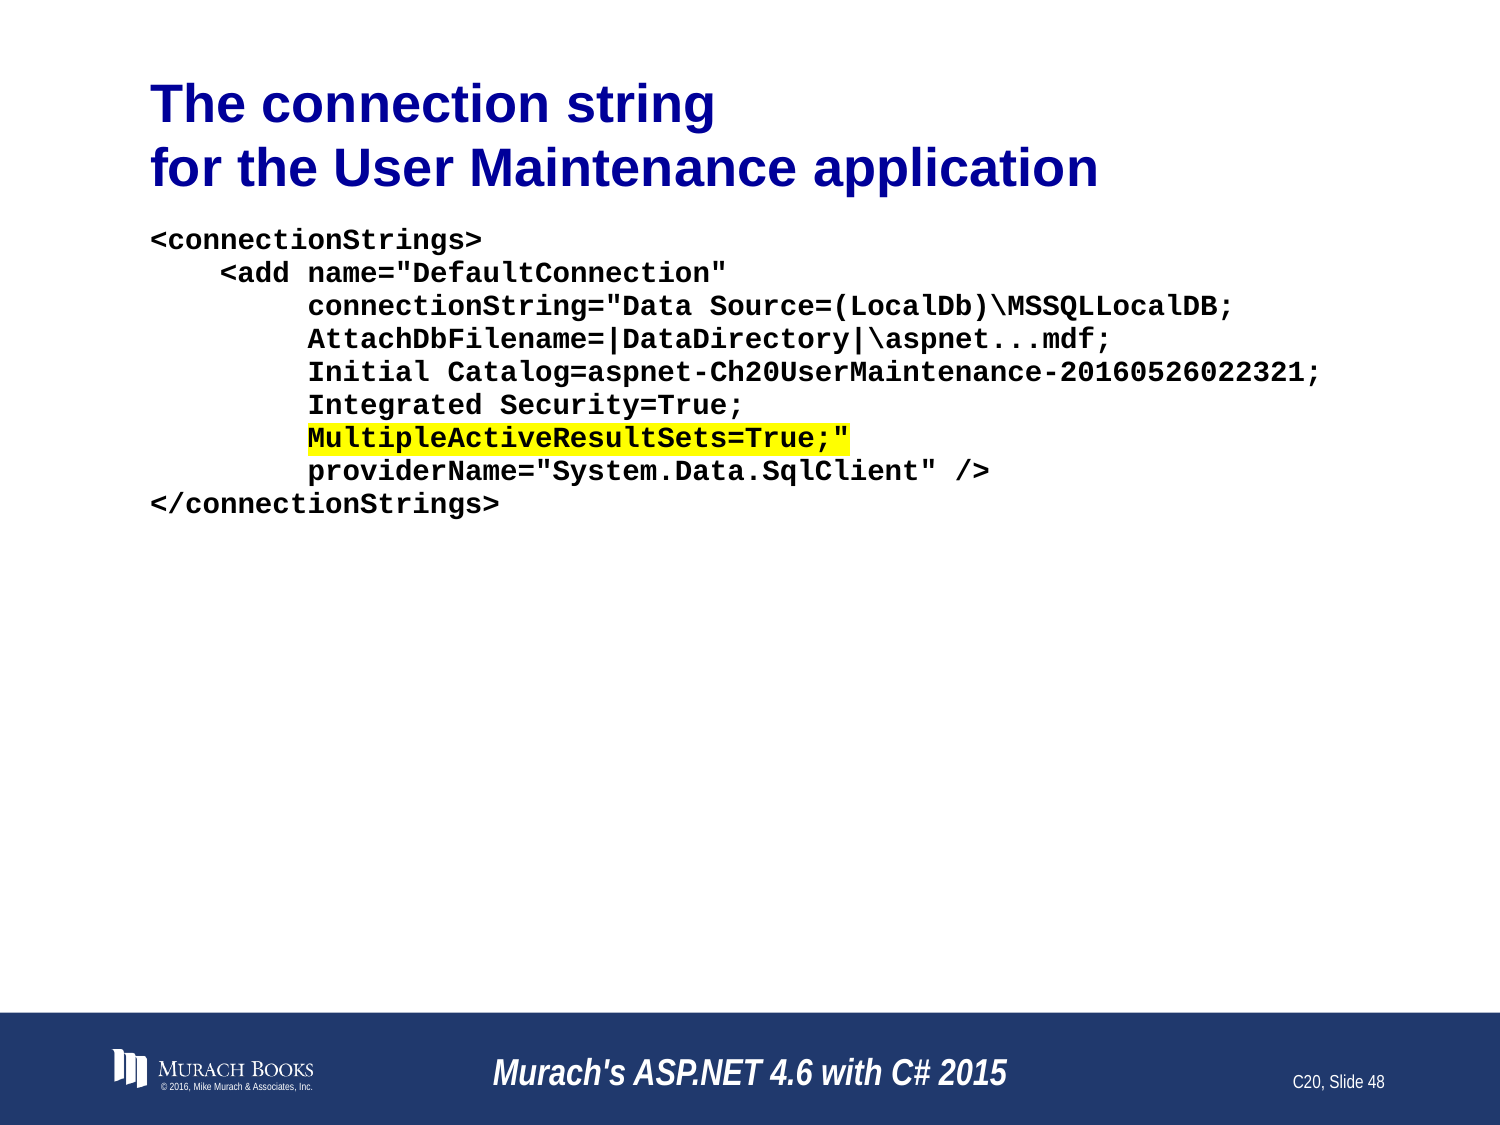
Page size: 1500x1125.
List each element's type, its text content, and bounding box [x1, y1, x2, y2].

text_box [149, 224, 1348, 529]
title The connection string for the User Maintenance application [150, 67, 1350, 199]
footer © 2016, Mike Murach & Associates, Inc. [12, 1025, 463, 1100]
slide_number C20, Slide 48 [1087, 1025, 1400, 1100]
slide_number Murach's ASP.NET 4.6 with C# 2015 [463, 1025, 1050, 1100]
